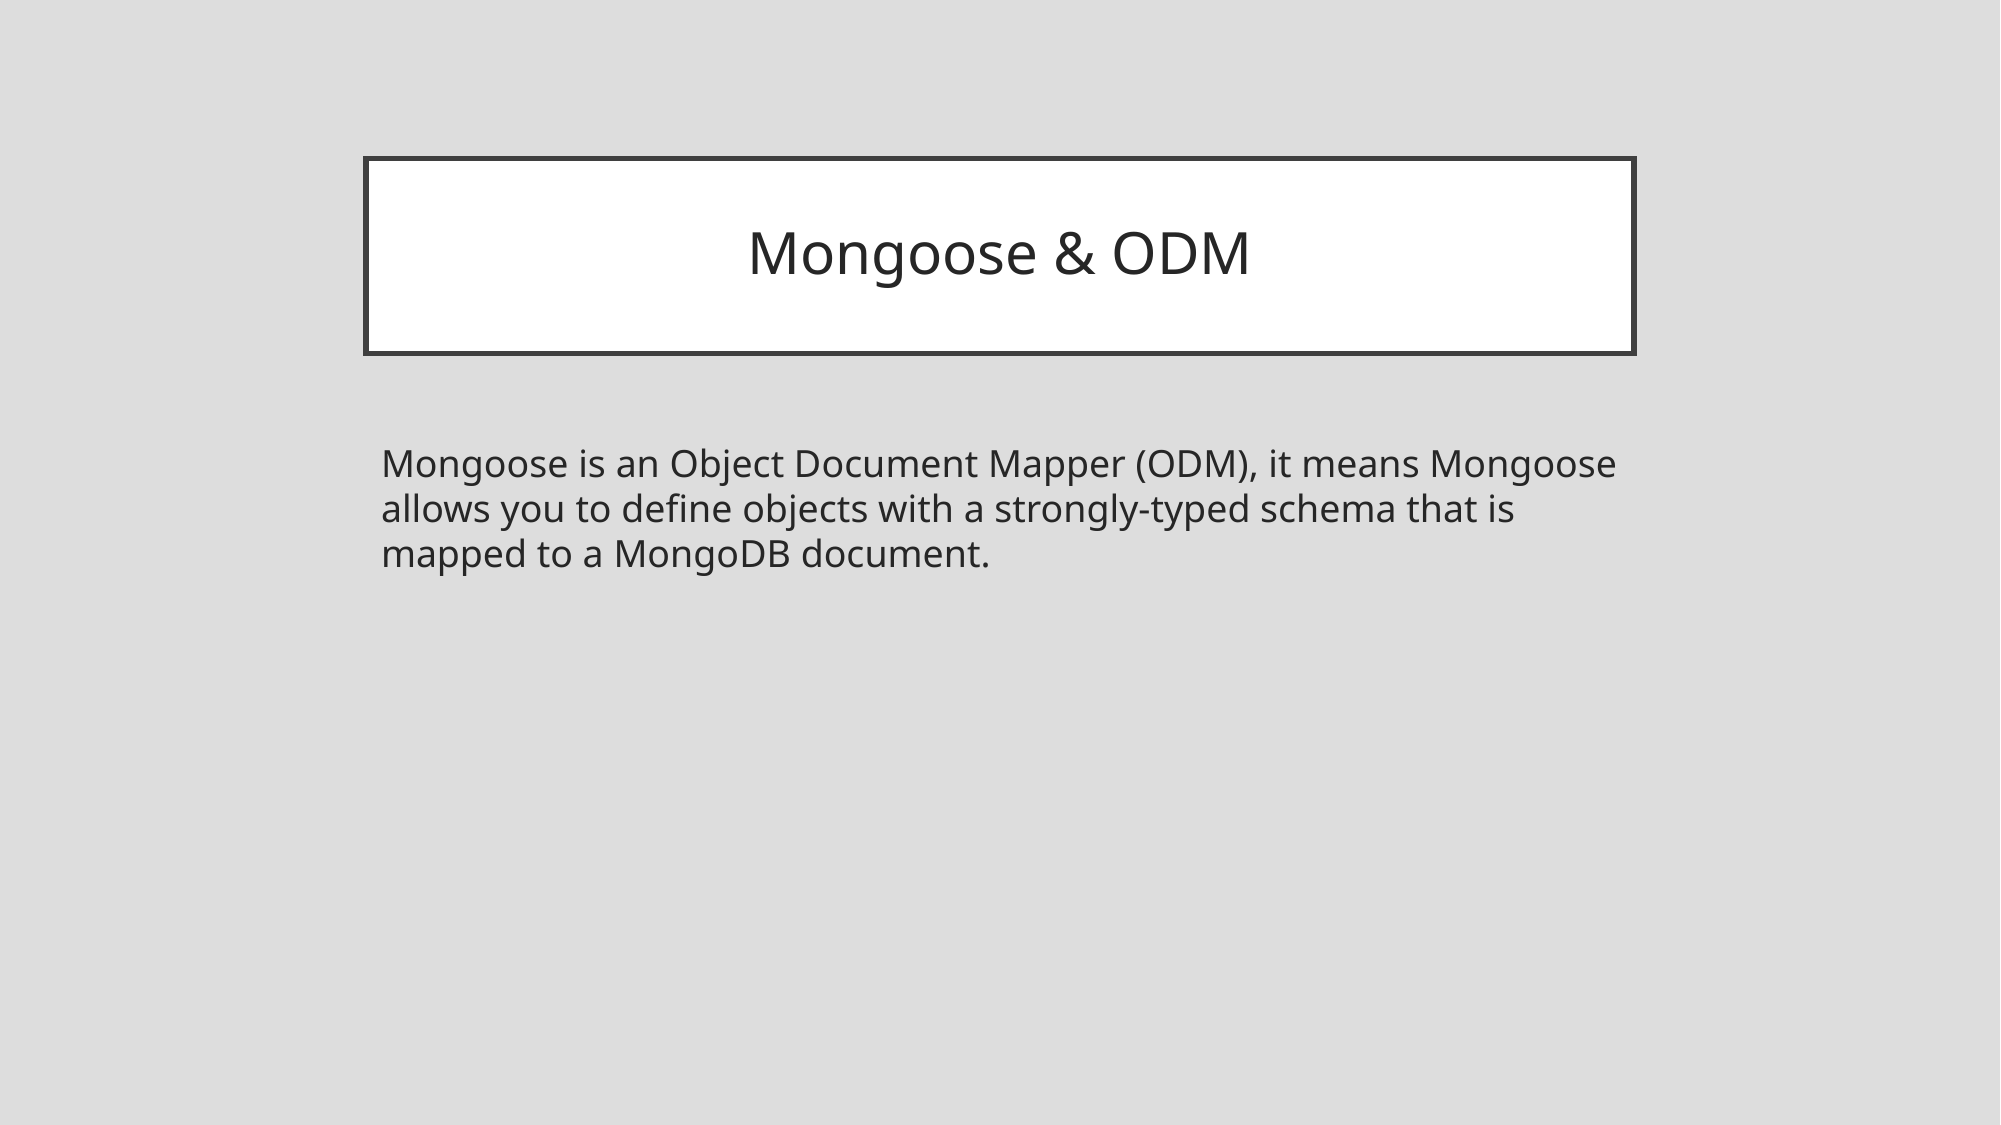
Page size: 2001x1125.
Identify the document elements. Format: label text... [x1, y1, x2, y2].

list Mongoose is an Object Document Mapper (ODM), it means Mongoose allows you to define objects with a strongly-typed schema that is mapped to a MongoDB document. [366, 432, 1634, 942]
title Mongoose & ODM [363, 156, 1637, 356]
